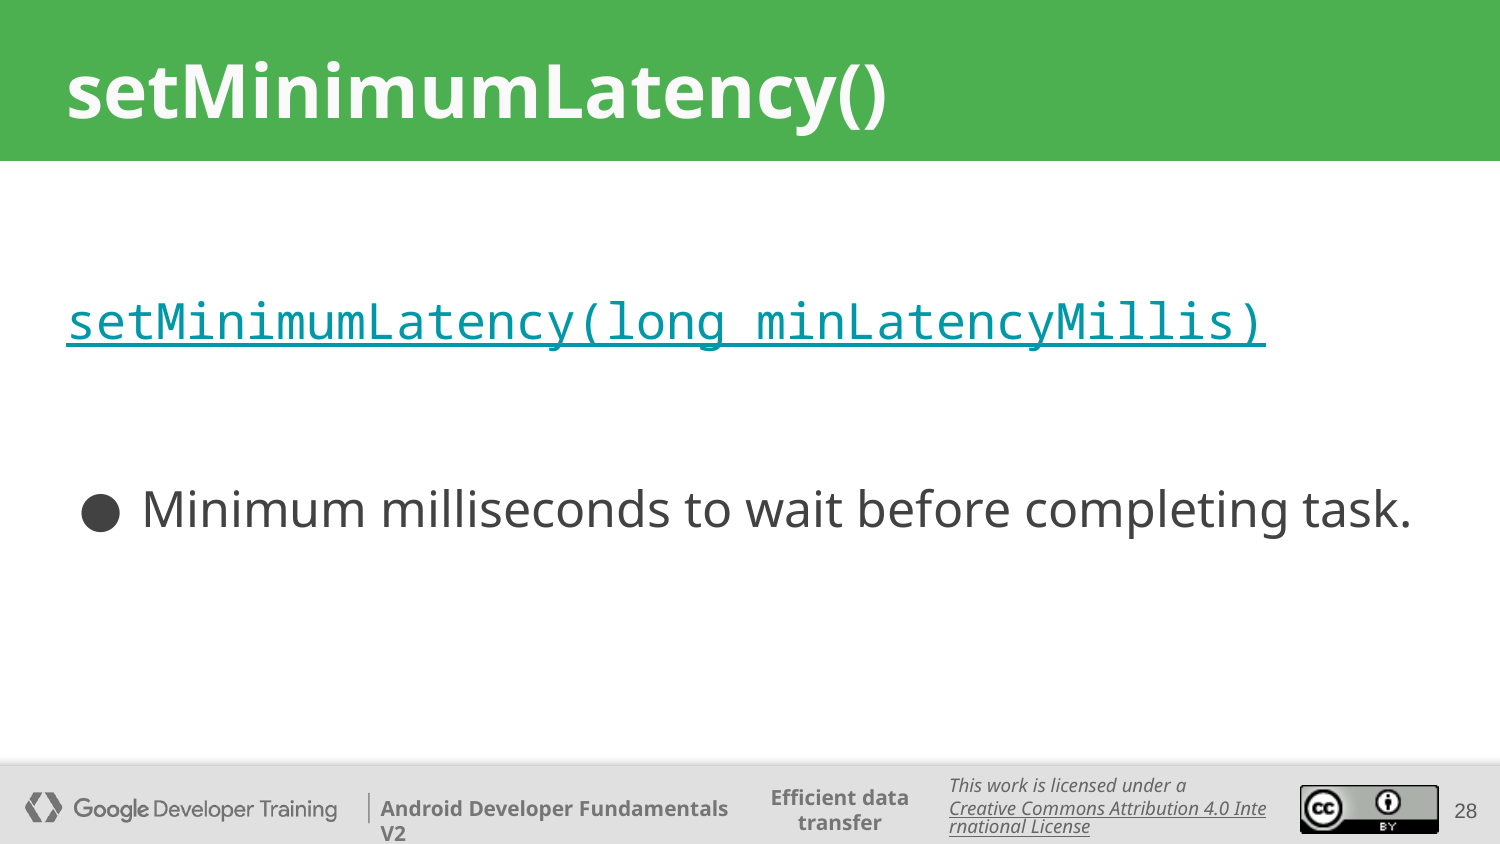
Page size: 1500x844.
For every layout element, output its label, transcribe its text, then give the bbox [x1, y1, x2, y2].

slide_number ‹#› [1402, 777, 1493, 842]
list setMinimumLatency(long minLatencyMillis) Minimum milliseconds to wait before completing task. [51, 264, 1449, 641]
title setMinimumLatency() [51, 28, 1449, 122]
picture [0, 161, 1500, 844]
